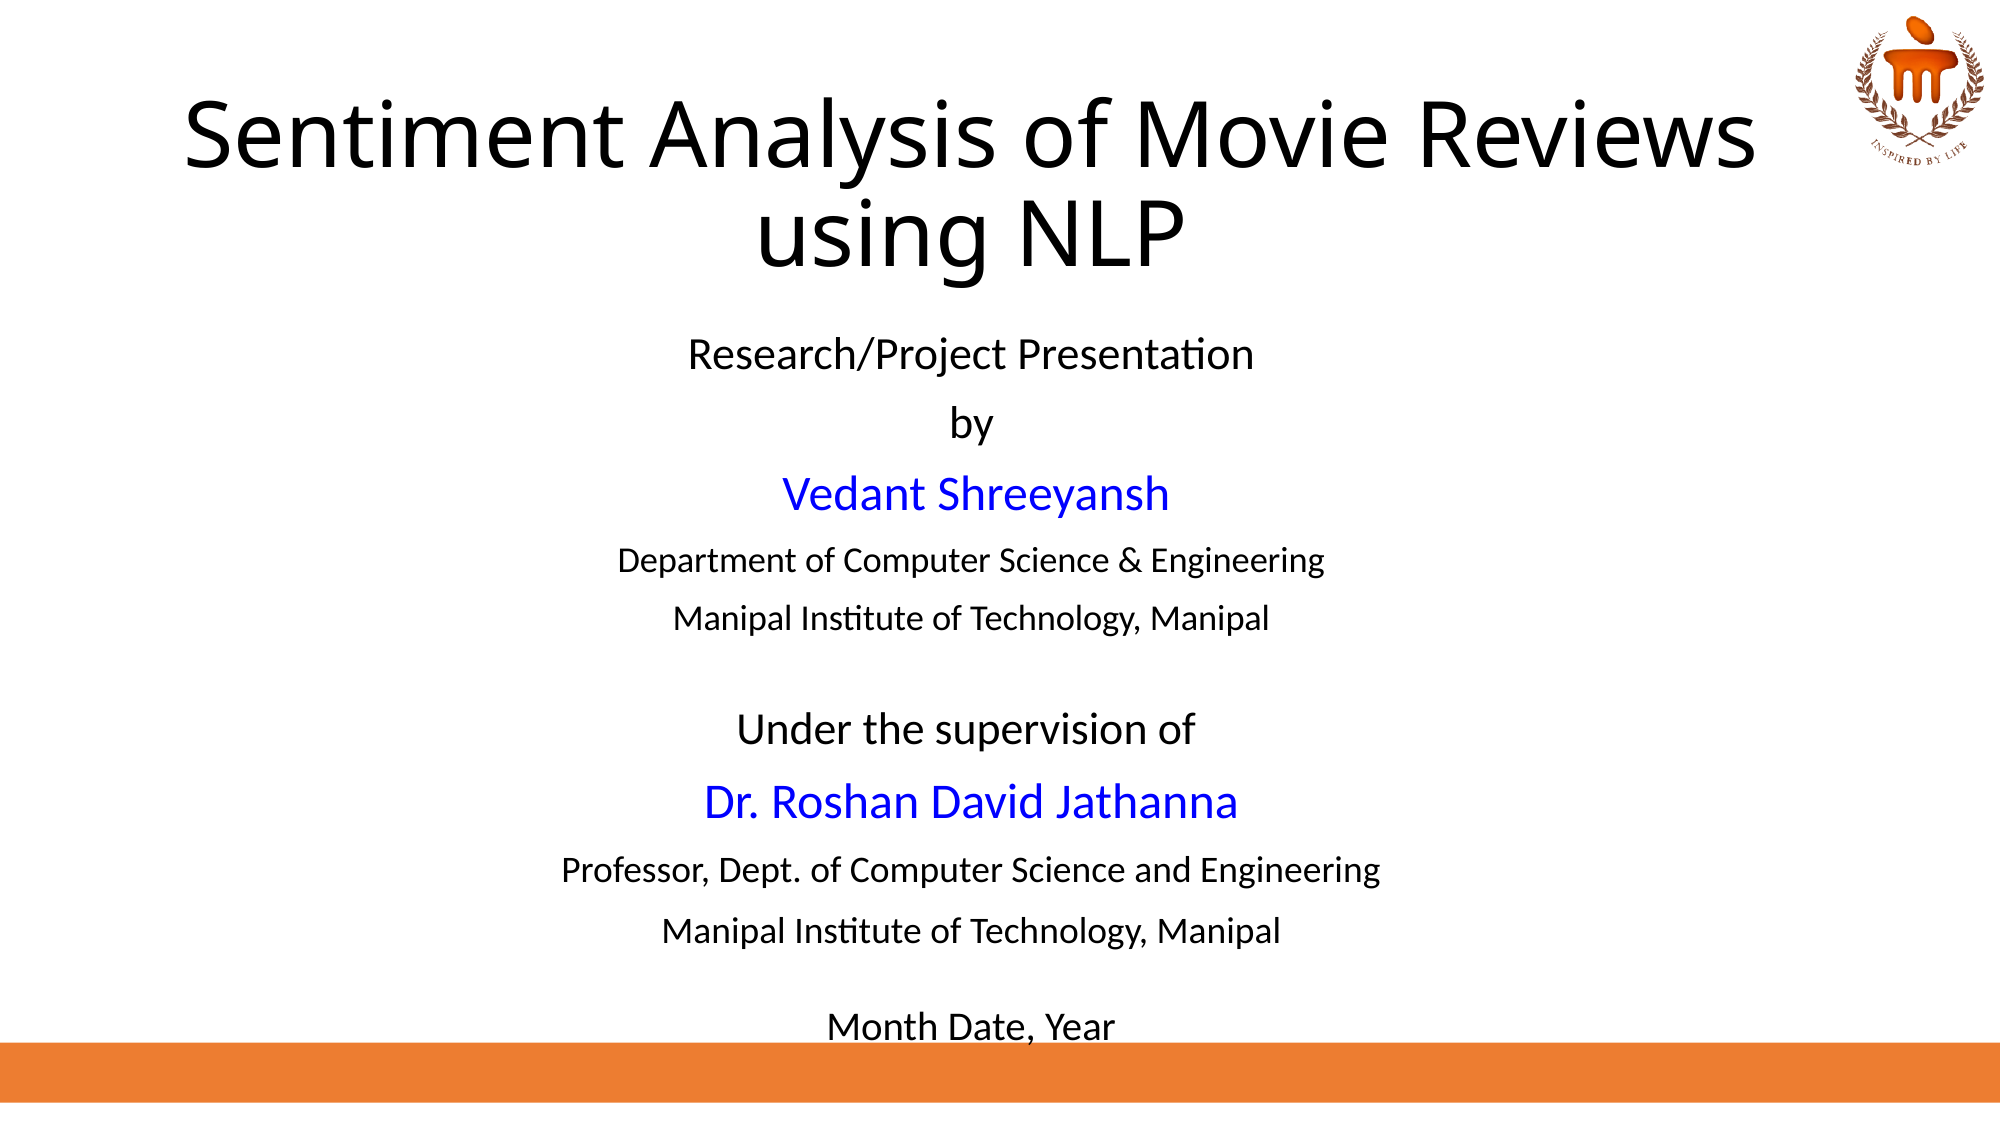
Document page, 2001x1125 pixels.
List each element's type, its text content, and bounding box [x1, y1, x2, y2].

title Sentiment Analysis of Movie Reviews using NLP [88, 45, 1855, 295]
text_box Month Date, Year [221, 997, 1722, 1057]
text_box Research/Project Presentation by Vedant Shreeyansh Department of Computer Science & Engineering Manipal Institute of Technology, Manipal [221, 322, 1722, 648]
subtitle Under the supervision of Dr. Roshan David Jathanna Professor, Dept. of Computer Science and Engineering Manipal Institute of Technology, Manipal [221, 697, 1722, 970]
picture [1854, 16, 1984, 167]
